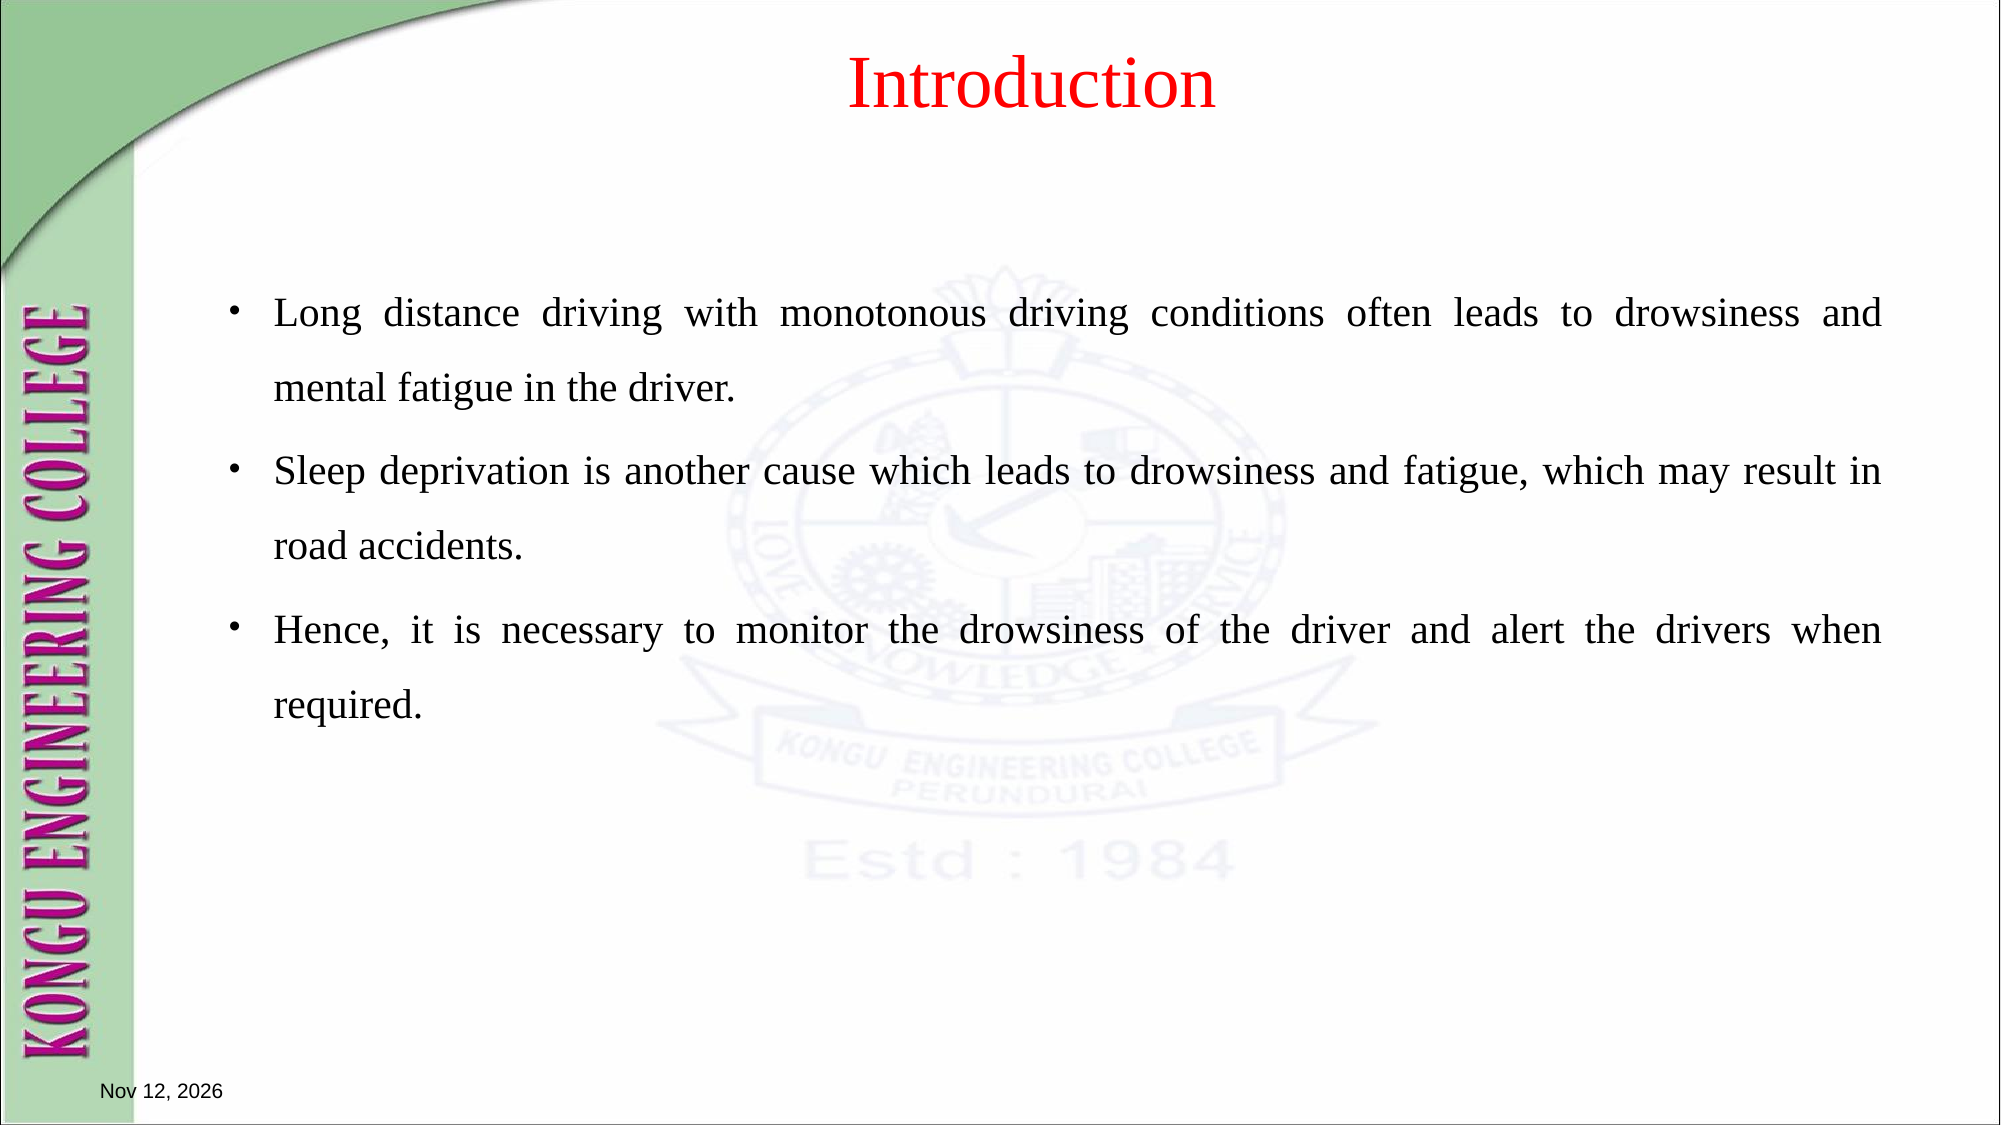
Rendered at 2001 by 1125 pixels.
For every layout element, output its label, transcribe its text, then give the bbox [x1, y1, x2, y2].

list Long distance driving with monotonous driving conditions often leads to drowsiness and mental fatigue in the driver. Sleep deprivation is another cause which leads to drowsiness and fatigue, which may result in road accidents. Hence, it is necessary to monitor the drowsiness of the driver and alert the drivers when required. [221, 195, 1892, 791]
picture [0, 0, 2001, 1125]
title Introduction [132, 32, 1933, 123]
slide_number 7-Dec-22 [99, 1042, 567, 1103]
